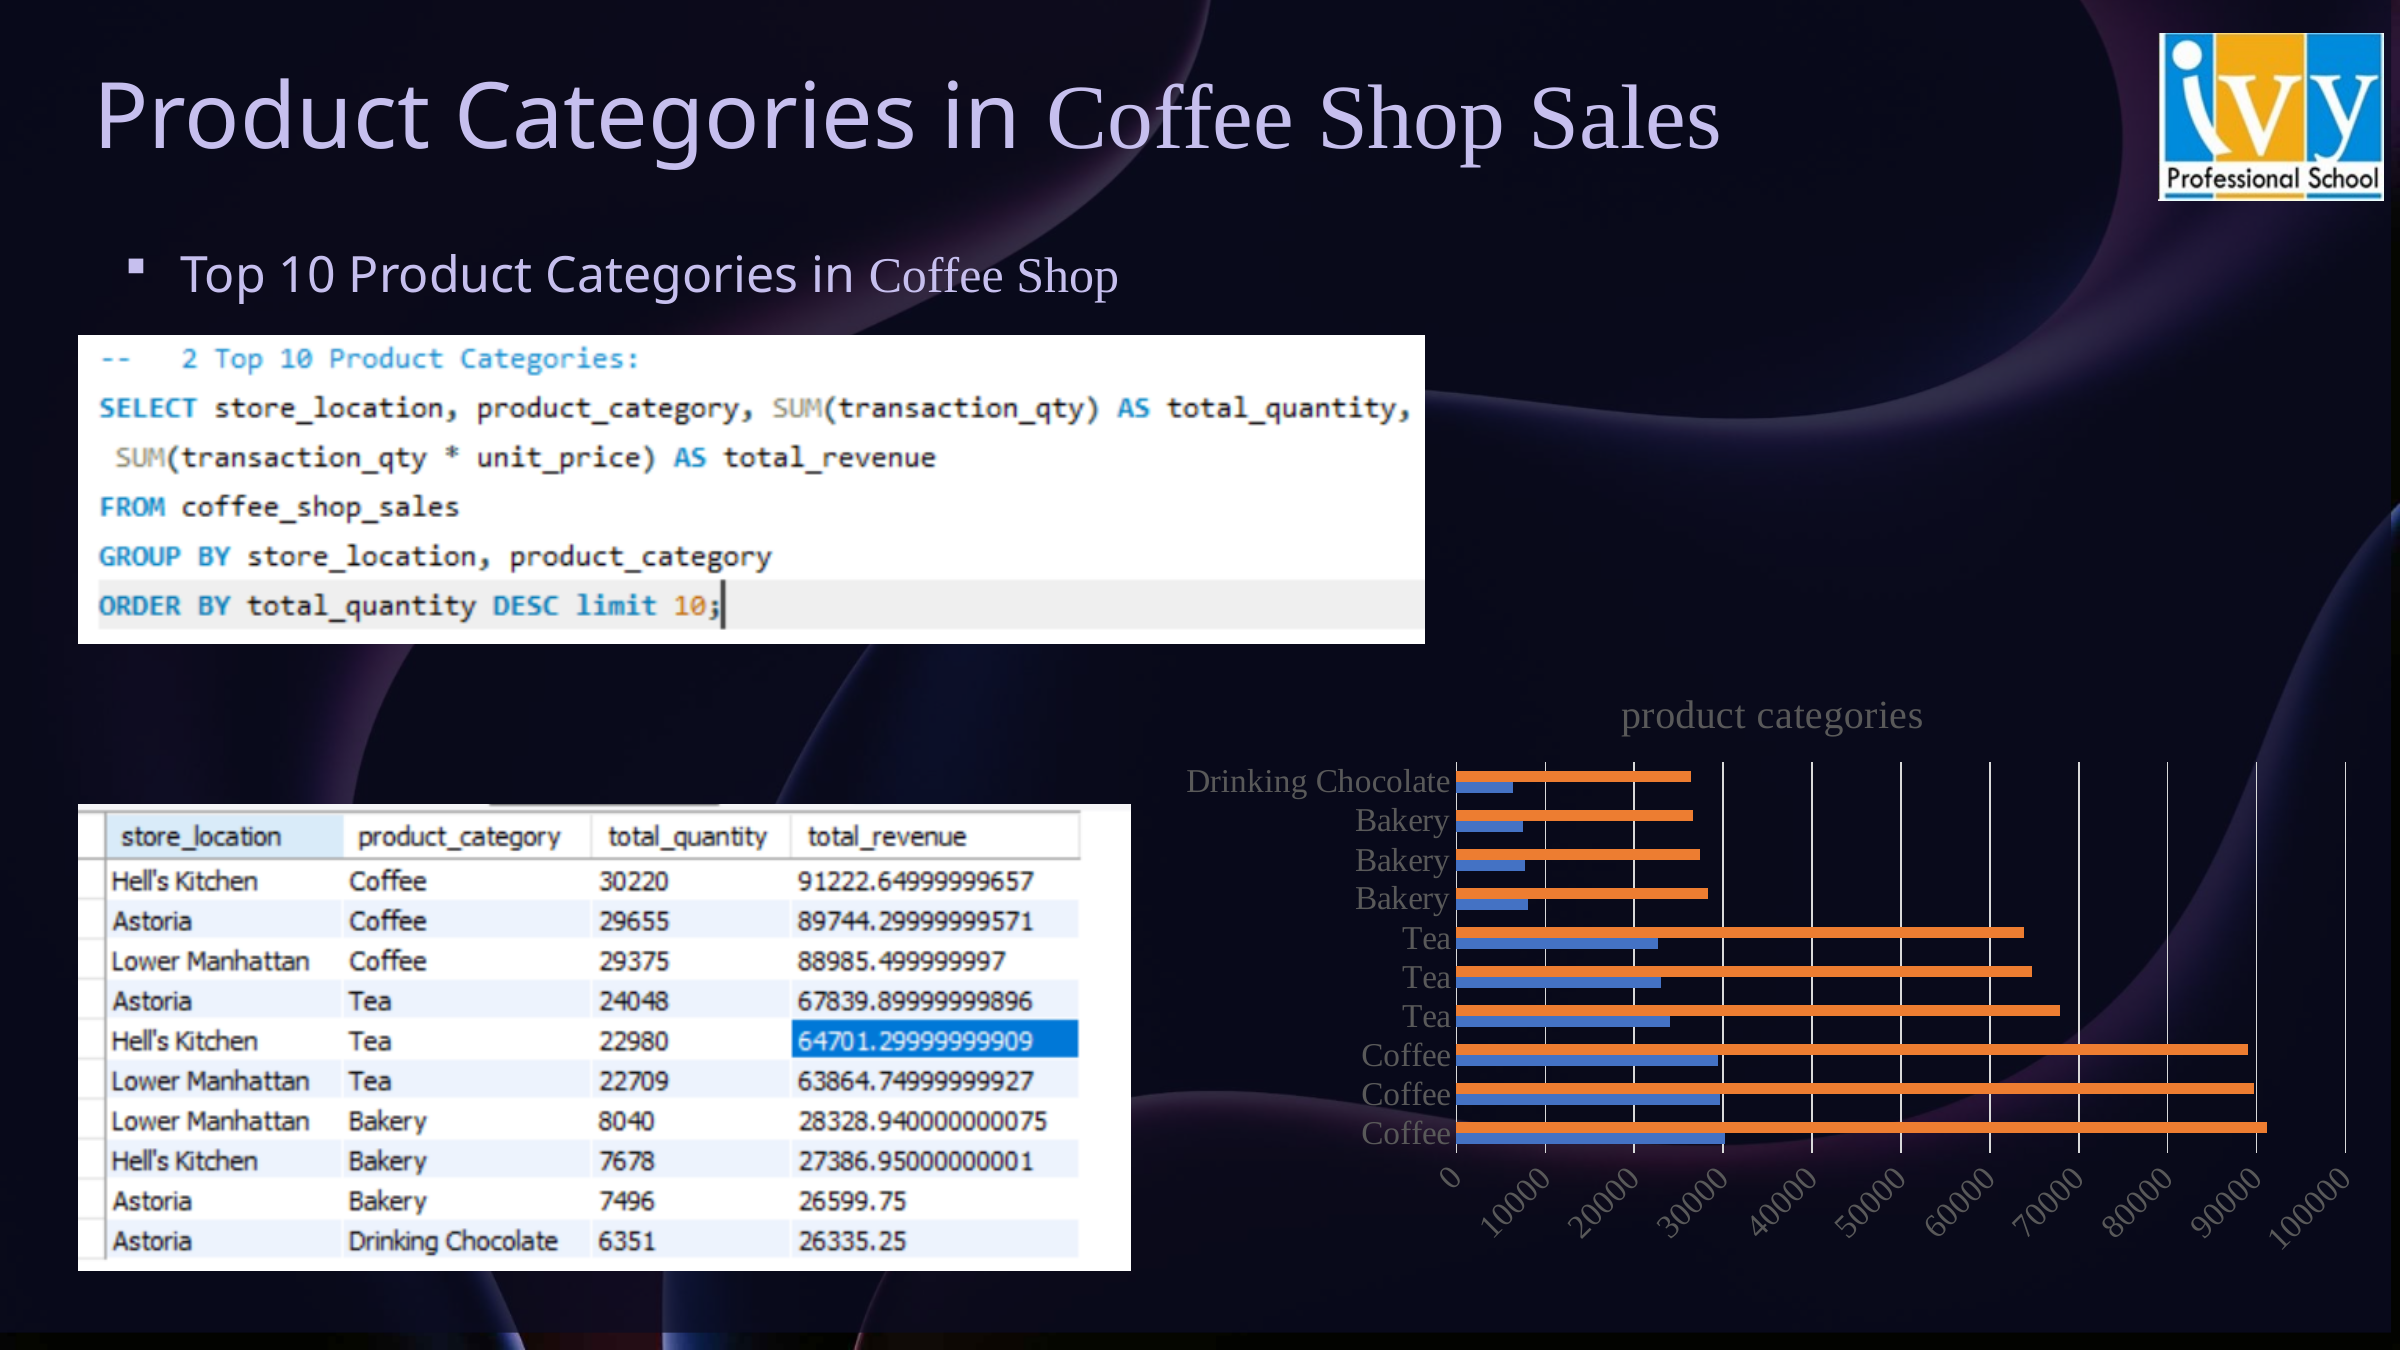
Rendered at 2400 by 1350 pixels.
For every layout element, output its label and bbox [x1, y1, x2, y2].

picture [0, 0, 2400, 1350]
chart [1161, 660, 2384, 1271]
